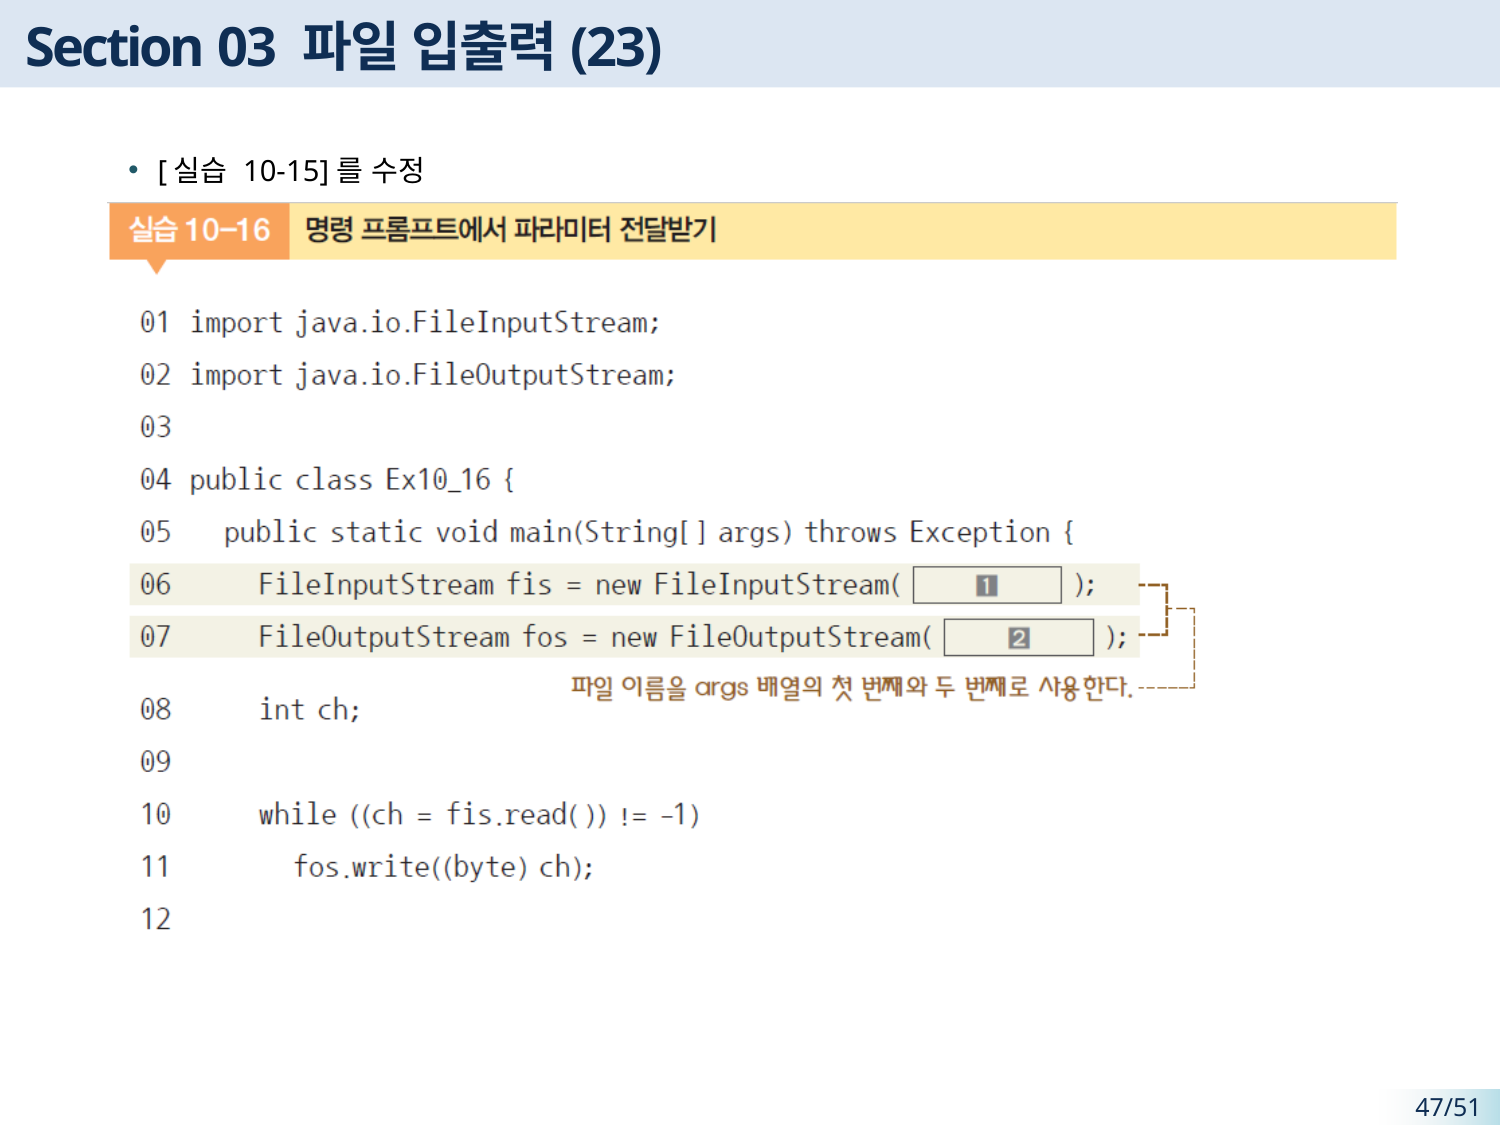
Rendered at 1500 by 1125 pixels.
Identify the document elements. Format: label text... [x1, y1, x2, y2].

list [실습 10-15]를 수정 [10, 126, 1481, 1057]
picture [107, 202, 1399, 932]
title Section 03 파일 입출력(23) [10, 5, 1288, 84]
